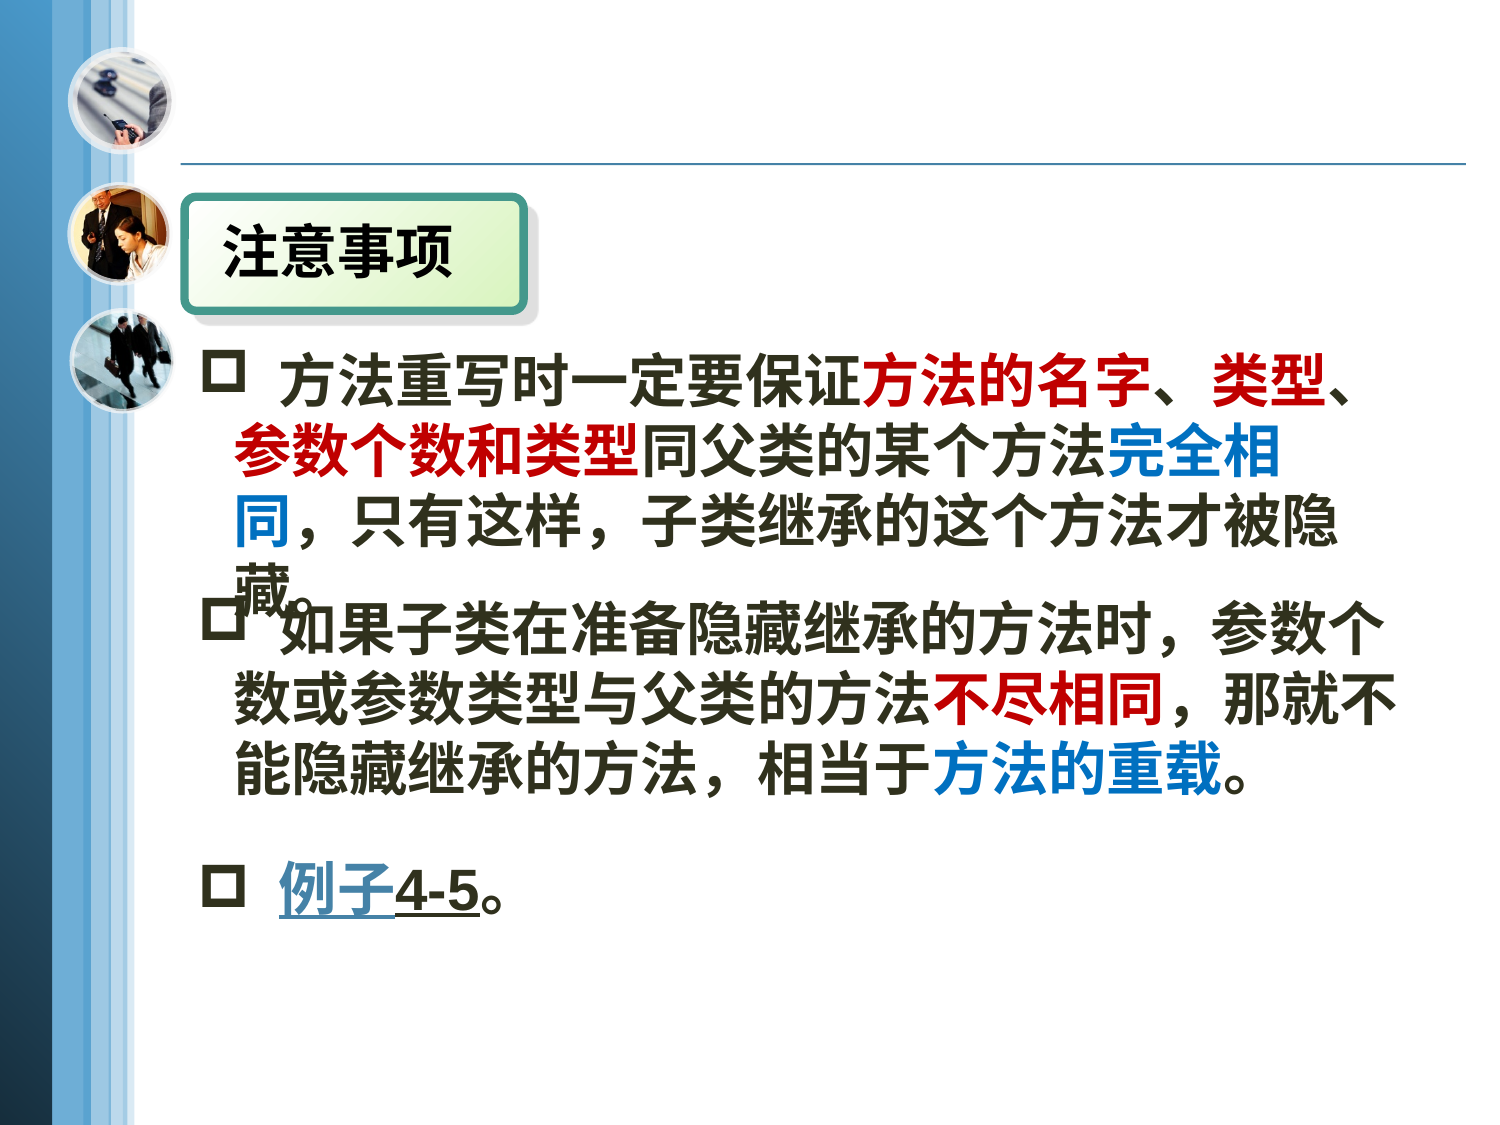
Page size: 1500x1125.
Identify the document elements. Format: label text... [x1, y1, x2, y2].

text_box 如果子类在准备隐藏继承的方法时，参数个数或参数类型与父类的方法不尽相同，那就不能隐藏继承的方法，相当于方法的重载。 [183, 584, 1425, 810]
picture [74, 189, 166, 279]
text_box 例子4-5。 [183, 844, 1425, 944]
picture [75, 313, 171, 408]
picture [78, 57, 166, 144]
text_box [184, 196, 1067, 311]
text_box 方法重写时一定要保证方法的名字、类型、参数个数和类型同父类的某个方法完全相同，只有这样，子类继承的这个方法才被隐藏。 [183, 336, 1411, 584]
